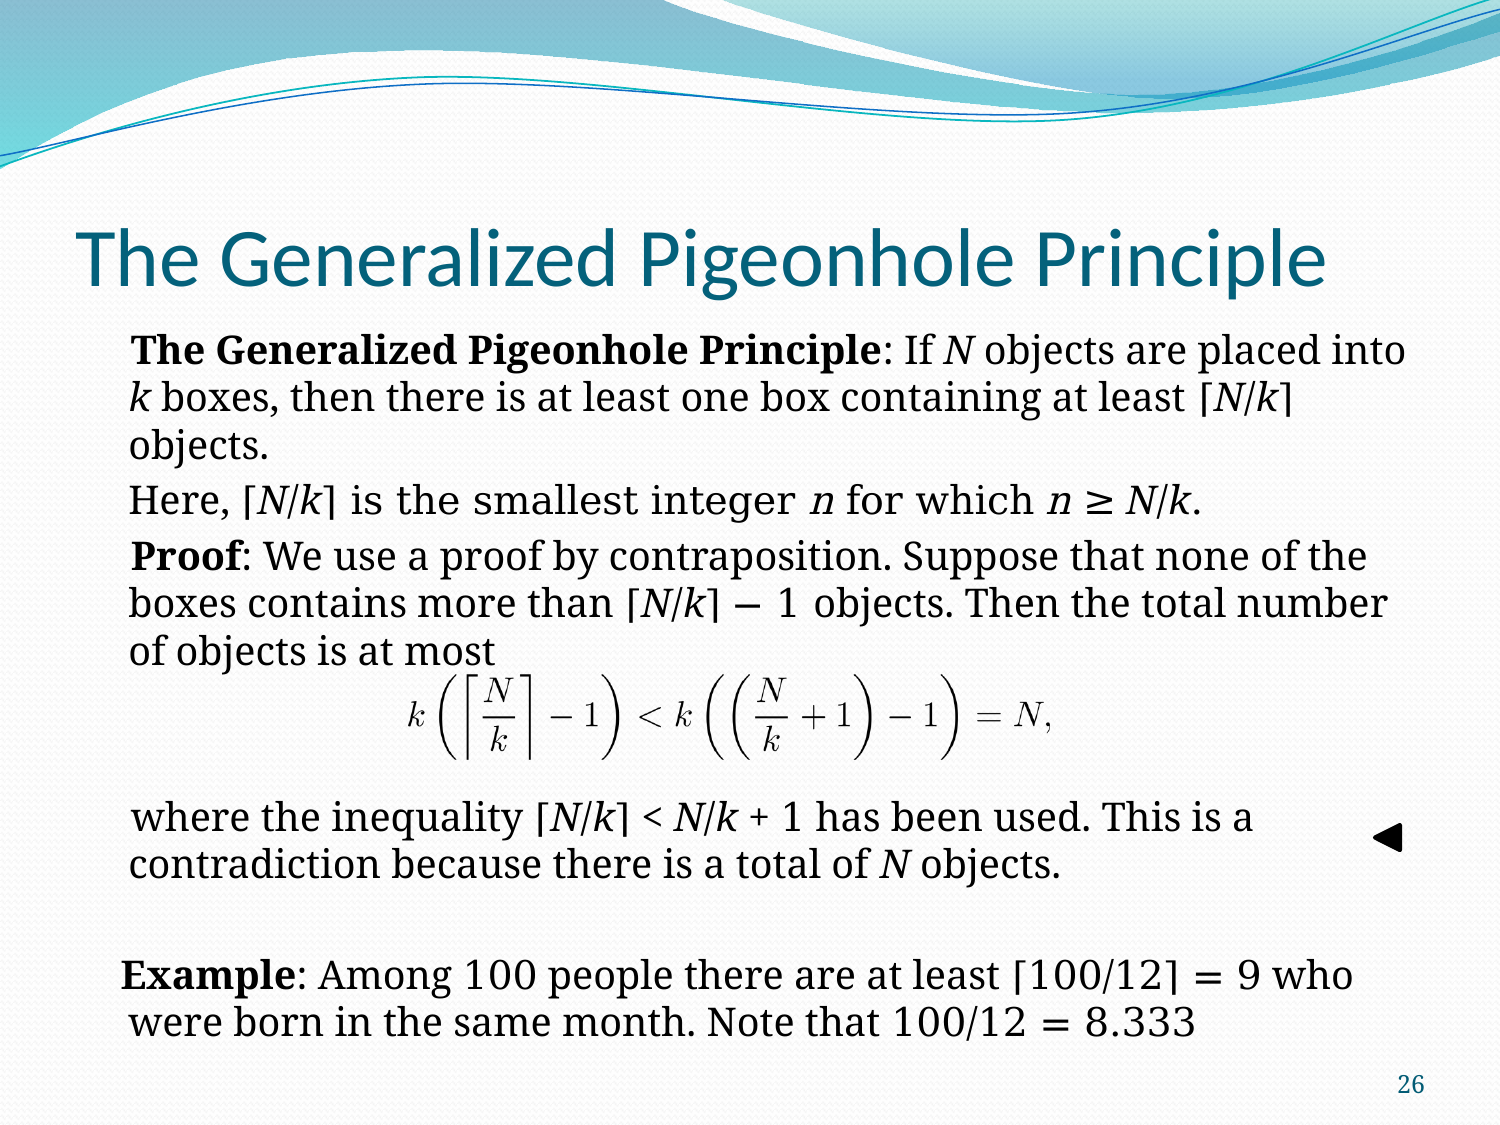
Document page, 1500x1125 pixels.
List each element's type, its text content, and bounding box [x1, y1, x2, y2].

text_box [1372, 823, 1403, 852]
title The Generalized Pigeonhole Principle [75, 115, 1425, 303]
picture [408, 674, 1051, 761]
slide_number 26 [1299, 1042, 1425, 1103]
list The Generalized Pigeonhole Principle: If N objects are placed into k boxes, then there is at least one box containing at least ⌈N/k⌉ objects. Here, ⌈N/k⌉ is the smallest integer n for which n ≥ N/k. Proof: We use a proof by contraposition. Suppose that none of the boxes contains more than ⌈N/k⌉ − 1 objects. Then the total number of objects is at most where the inequality ⌈N/k⌉ < N/k + 1 has been used. This is a contradiction because there is a total of N objects. Example: Among 100 people there are at least ⌈100/12⌉ = 9 who were born in the same month. Note that 100/12 = 8.333 [75, 317, 1425, 1063]
title Powers of Binomial Expressions [401, 676, 1057, 773]
